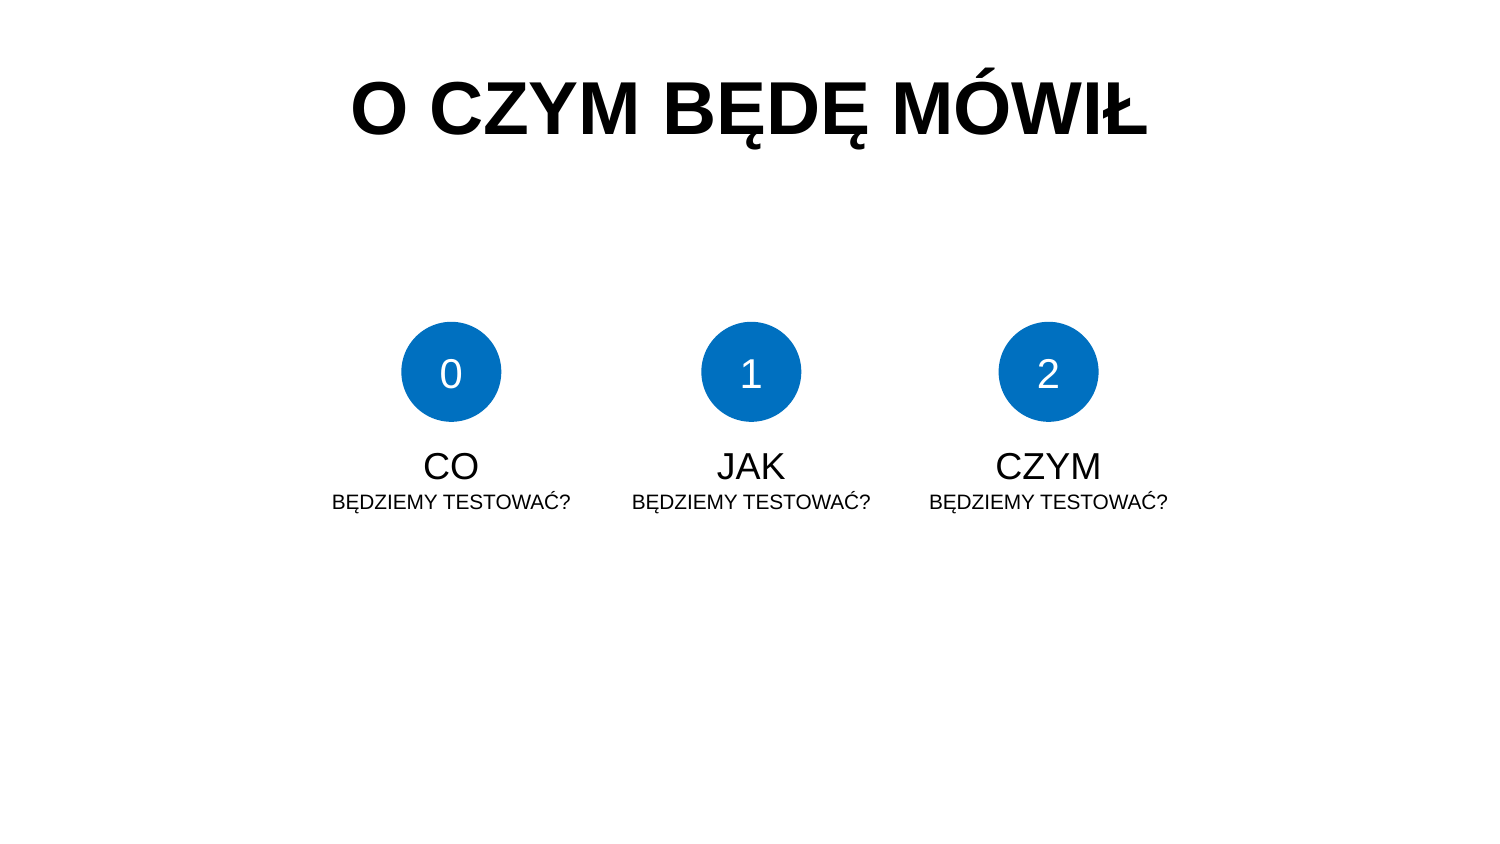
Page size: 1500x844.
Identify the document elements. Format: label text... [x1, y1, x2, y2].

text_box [301, 321, 599, 523]
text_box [601, 321, 897, 523]
title O CZYM BĘDĘ MÓWIŁ [75, 33, 1425, 175]
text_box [898, 321, 1199, 523]
